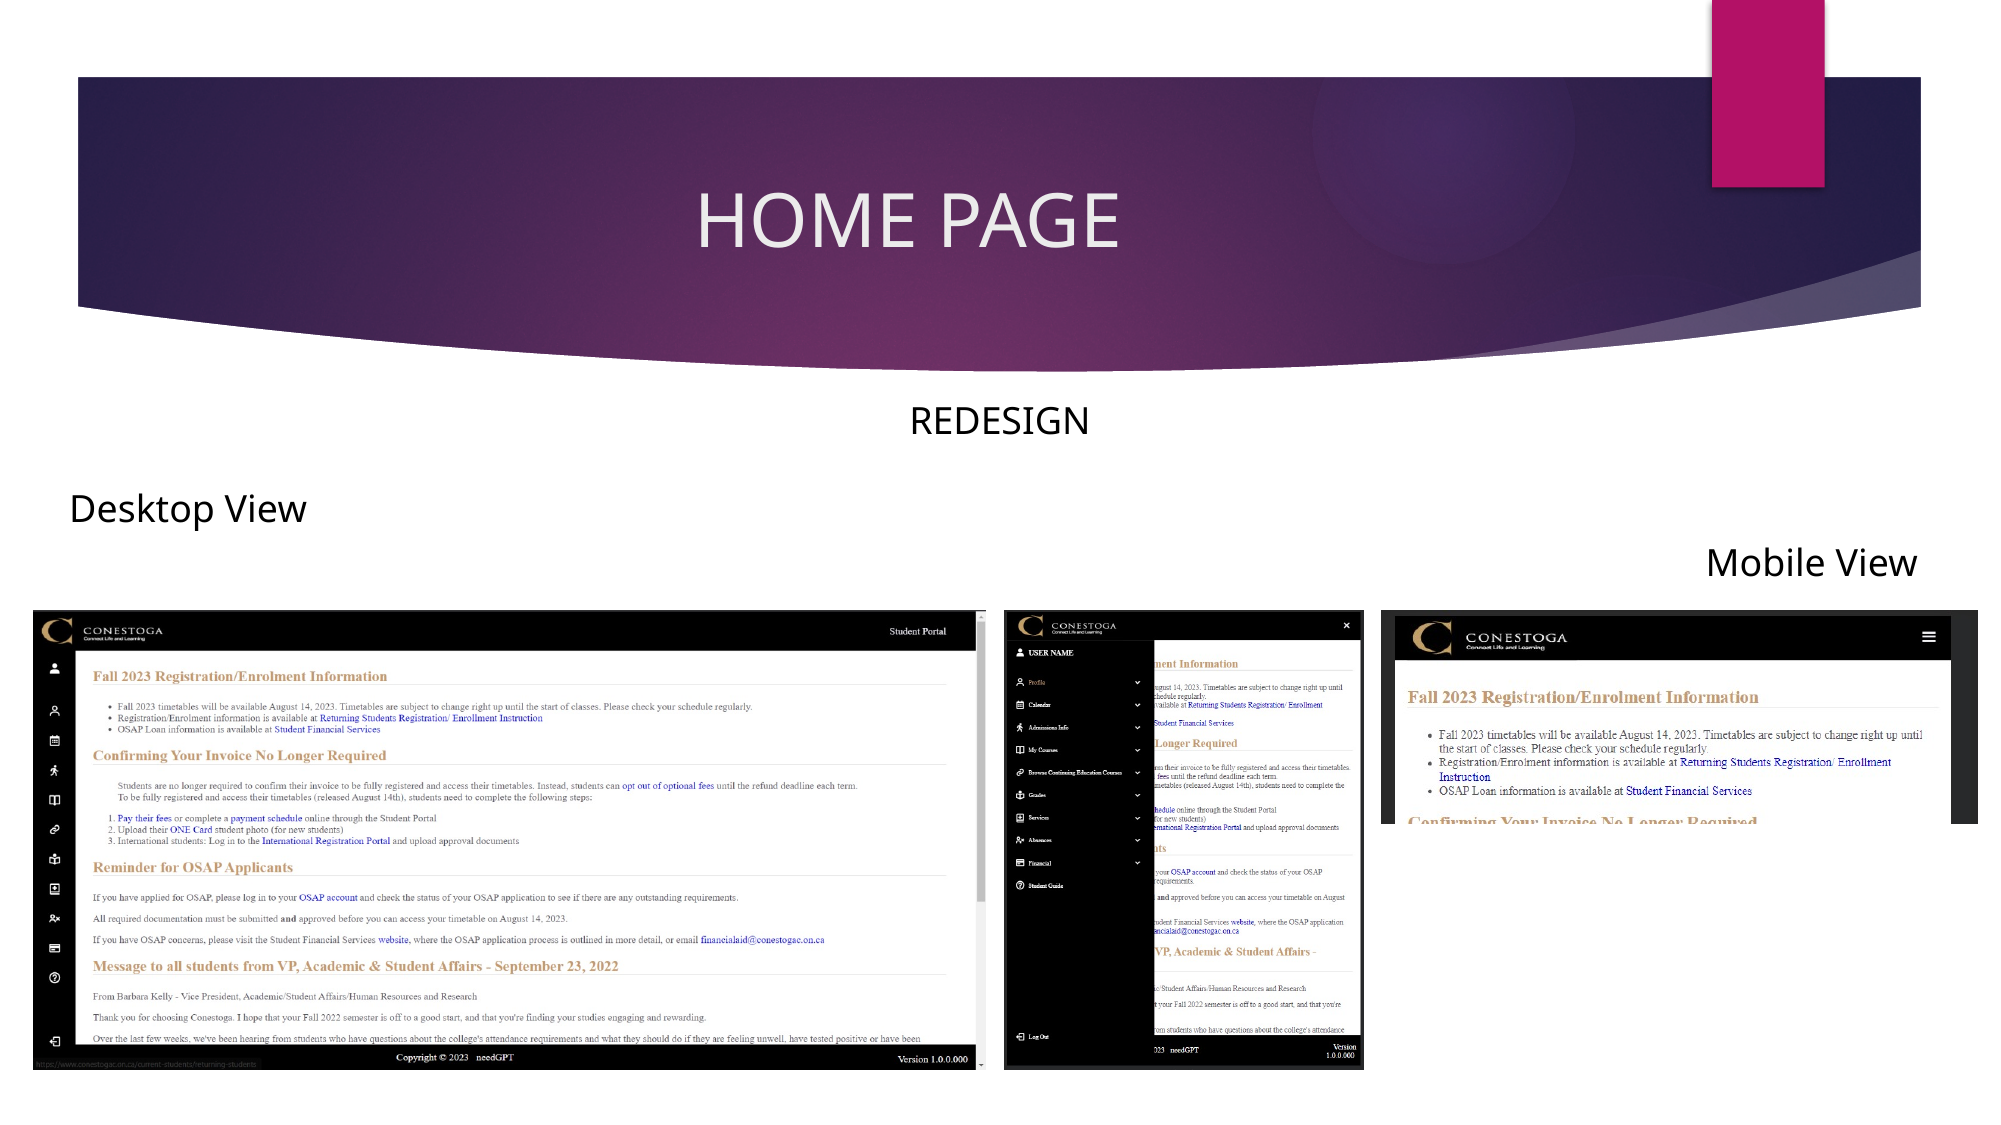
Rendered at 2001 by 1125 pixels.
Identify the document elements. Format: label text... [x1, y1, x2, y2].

text_box Desktop View [33, 477, 343, 538]
title HOME PAGE [189, 159, 1627, 276]
text_box REDESIGN [843, 389, 1157, 450]
picture [1381, 610, 1978, 825]
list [33, 610, 987, 1070]
picture [1003, 610, 1364, 1070]
text_box Mobile View [1657, 531, 1967, 591]
